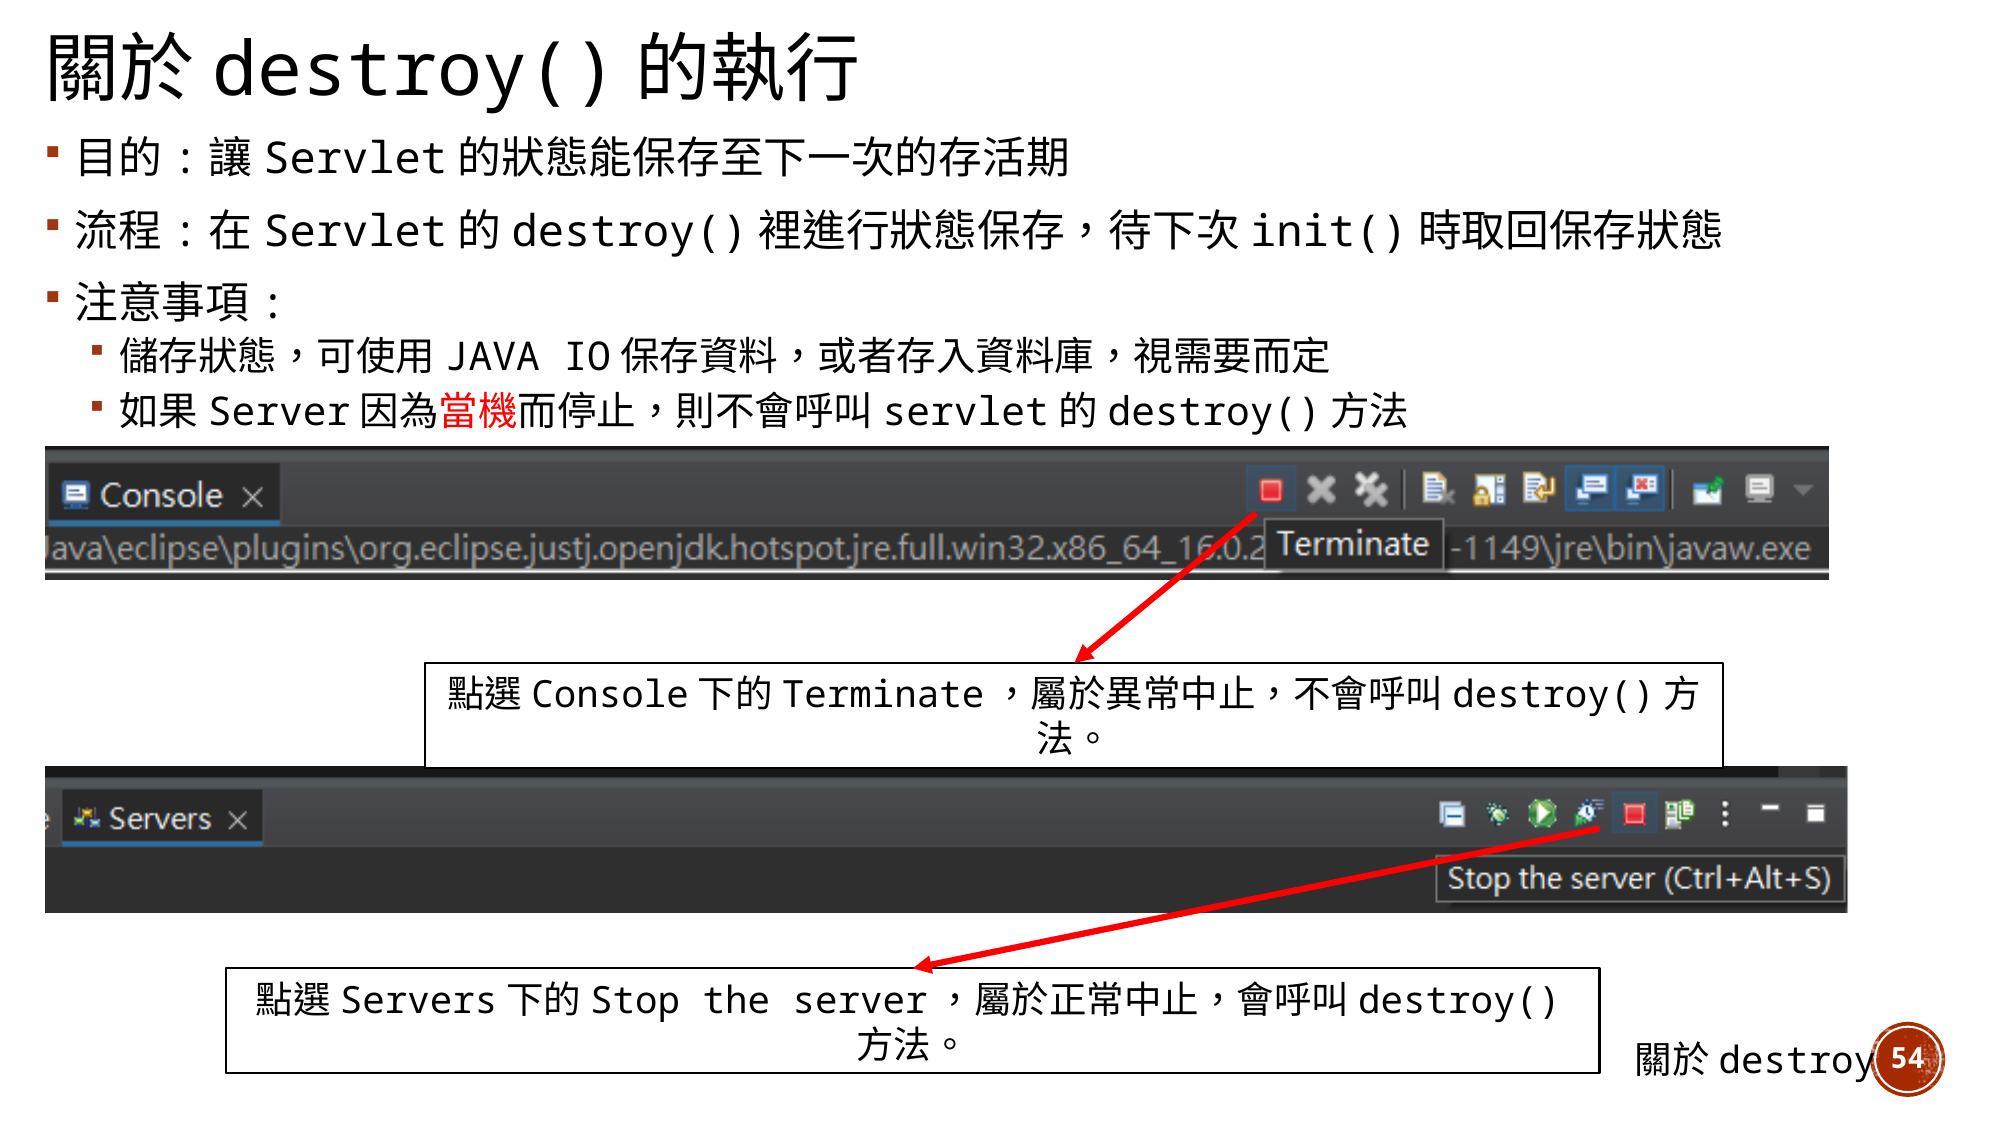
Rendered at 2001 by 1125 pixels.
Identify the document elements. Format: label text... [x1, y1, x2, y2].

picture [45, 447, 1830, 581]
text_box 點選Servers下的Stop the server，屬於正常中止，會呼叫destroy()方法。 [225, 967, 1601, 1074]
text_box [1076, 516, 1254, 661]
list 關於destroy()的執行 目的:讓Servlet的狀態能保存至下一次的存活期 流程:在Servlet的destroy()裡進行狀態保存，待下次init()時取回保存狀態 注意事項: 儲存狀態，可使用JAVA IO保存資料，或者存入資料庫，視需要而定 如果Server因為當機而停止，則不會呼叫servlet的destroy()方法 [29, 22, 1975, 447]
slide_number 54 [1855, 1028, 1961, 1089]
picture [45, 766, 1856, 914]
text_box 點選Console下的Terminate，屬於異常中止，不會呼叫destroy()方法。 [424, 662, 1724, 765]
text_box 關於destroy [1619, 1028, 1892, 1088]
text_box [915, 831, 1598, 967]
